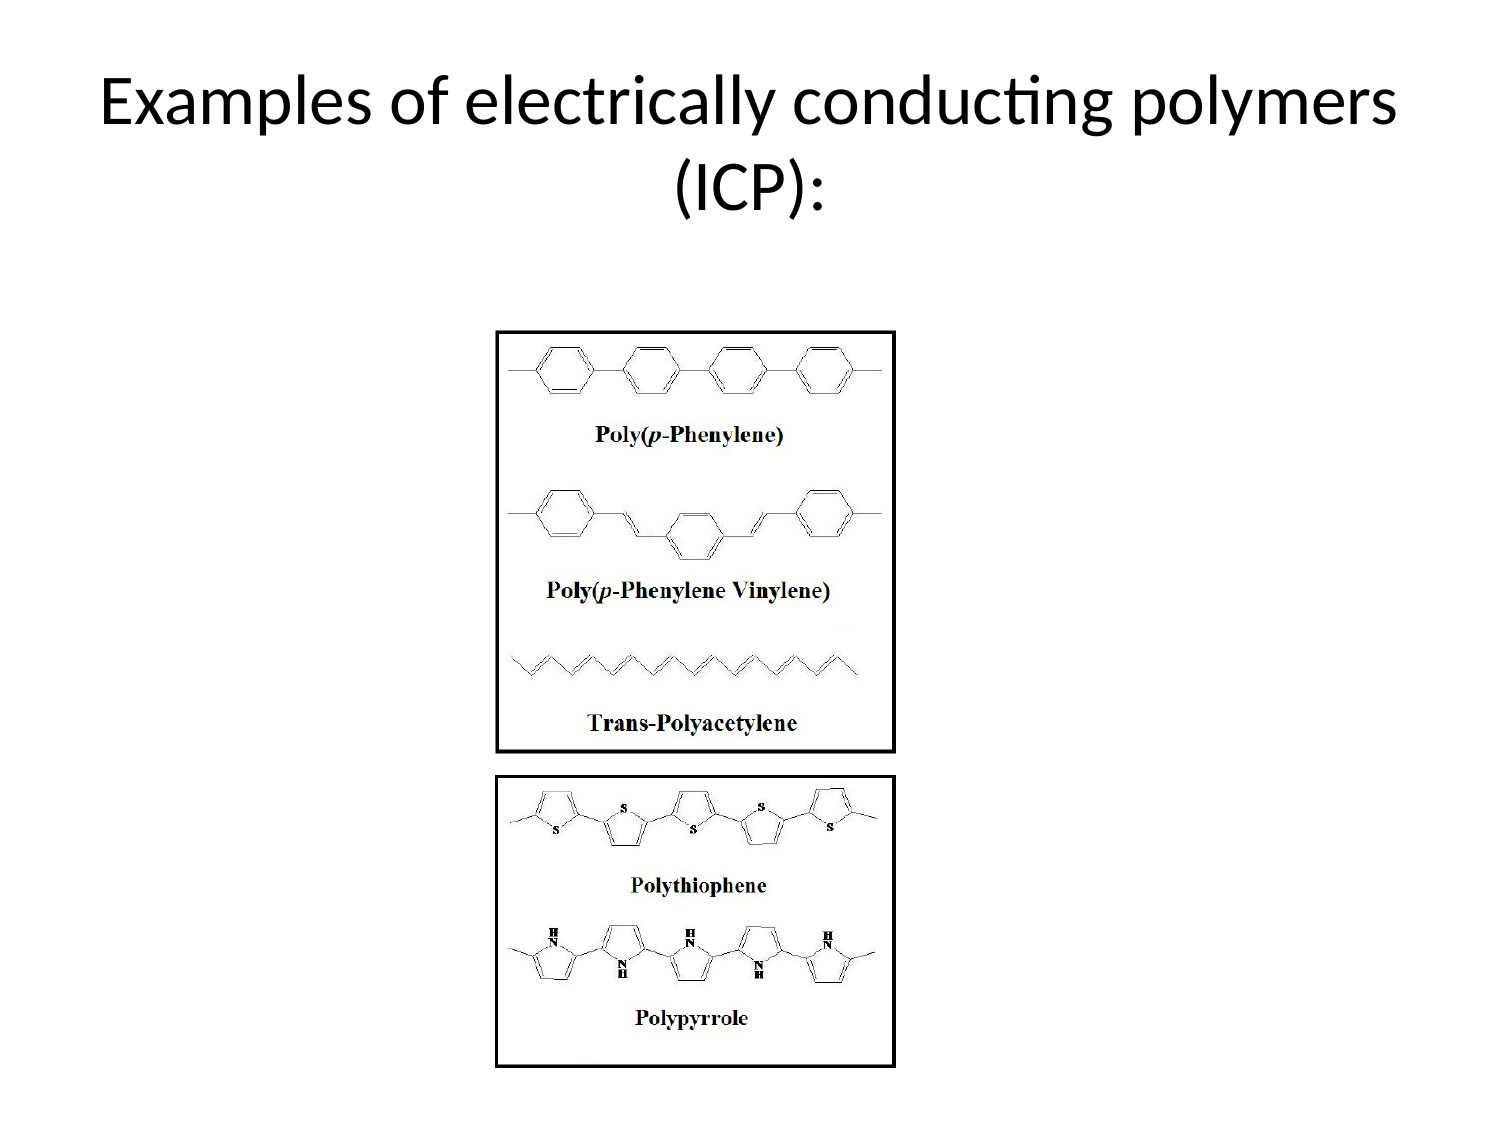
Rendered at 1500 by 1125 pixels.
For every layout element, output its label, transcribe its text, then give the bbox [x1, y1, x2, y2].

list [489, 325, 897, 1069]
title Examples of electrically conducting polymers (ICP): [75, 45, 1425, 233]
